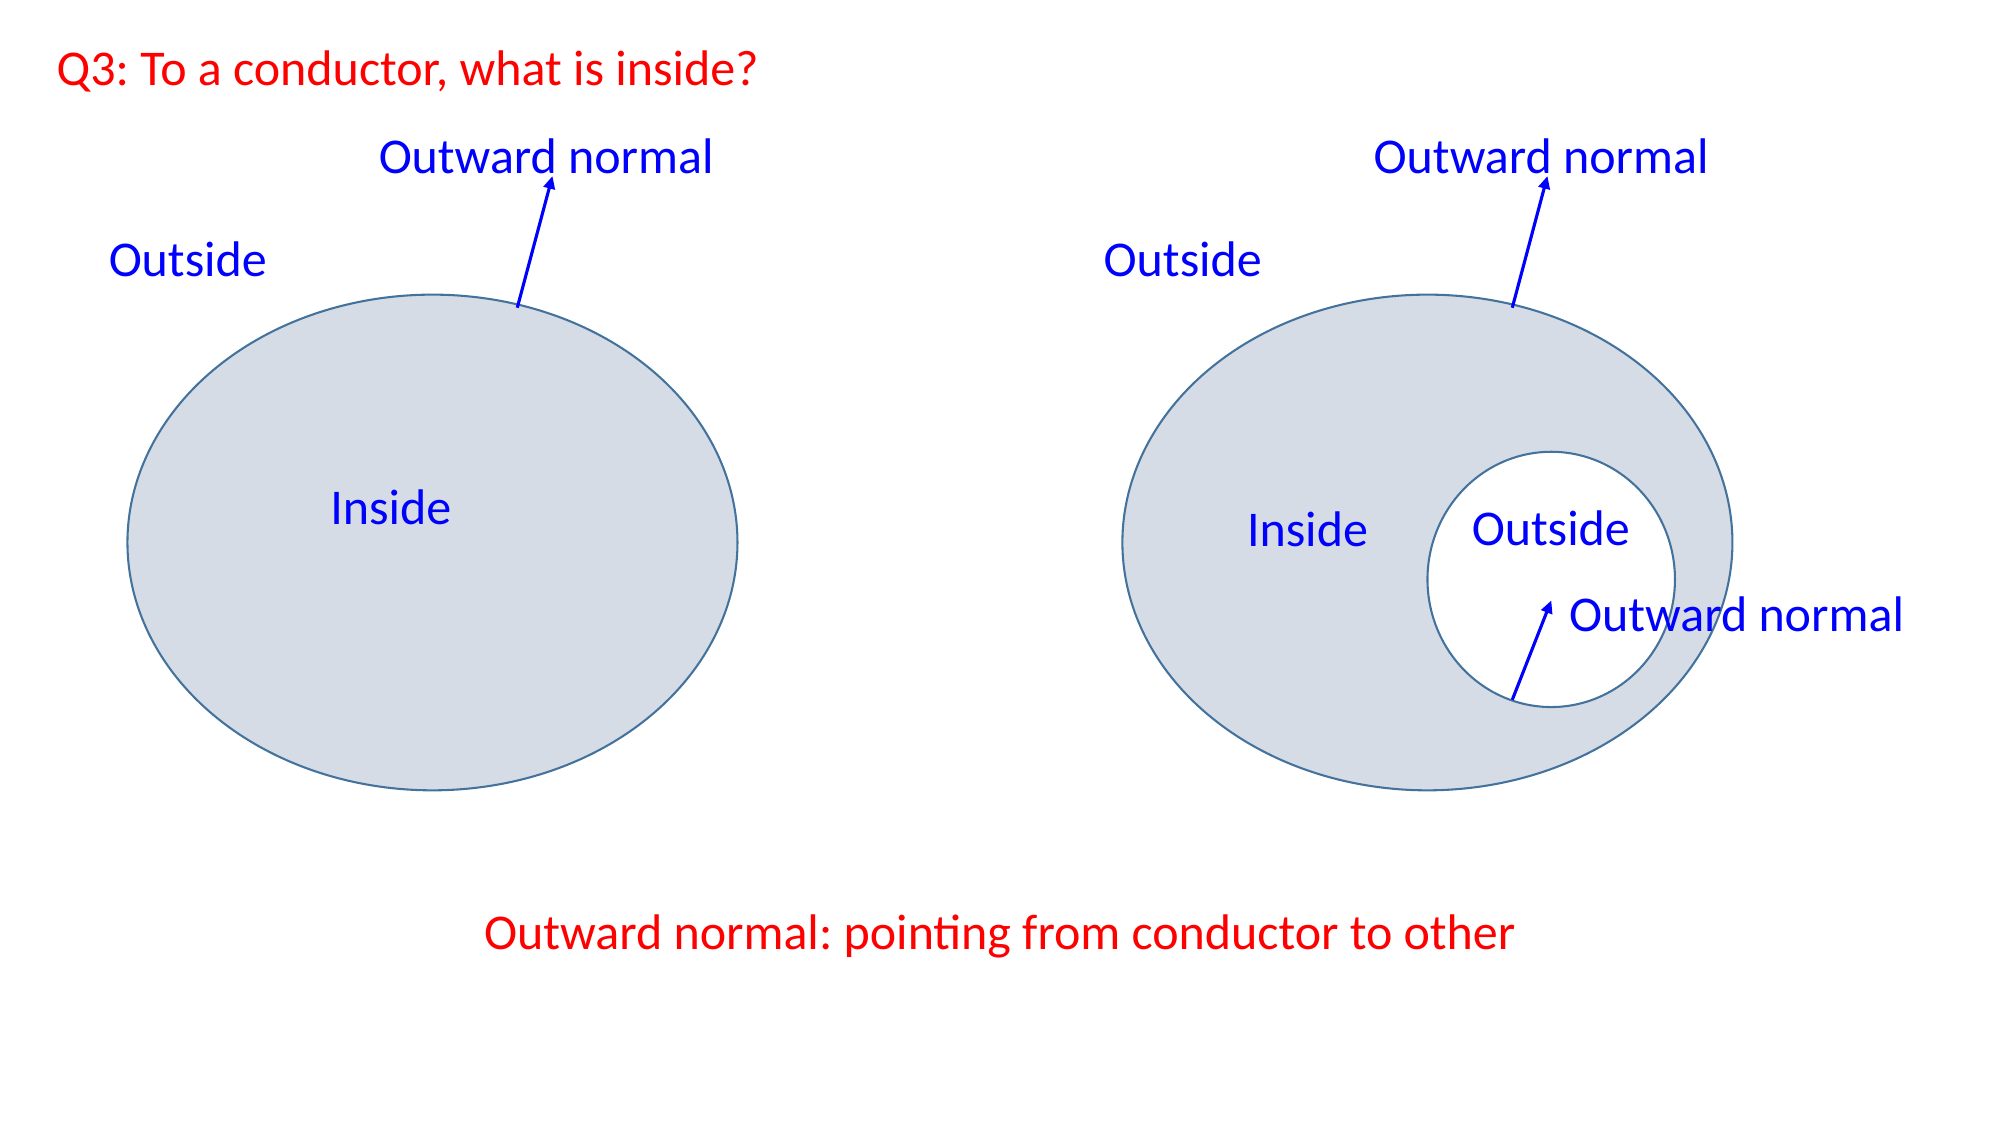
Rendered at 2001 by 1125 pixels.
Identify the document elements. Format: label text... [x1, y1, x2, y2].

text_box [1087, 115, 1921, 791]
text_box Q3: To a conductor, what is inside? [41, 27, 1958, 103]
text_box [92, 115, 738, 791]
text_box Outward normal: pointing from conductor to other [469, 891, 1531, 967]
